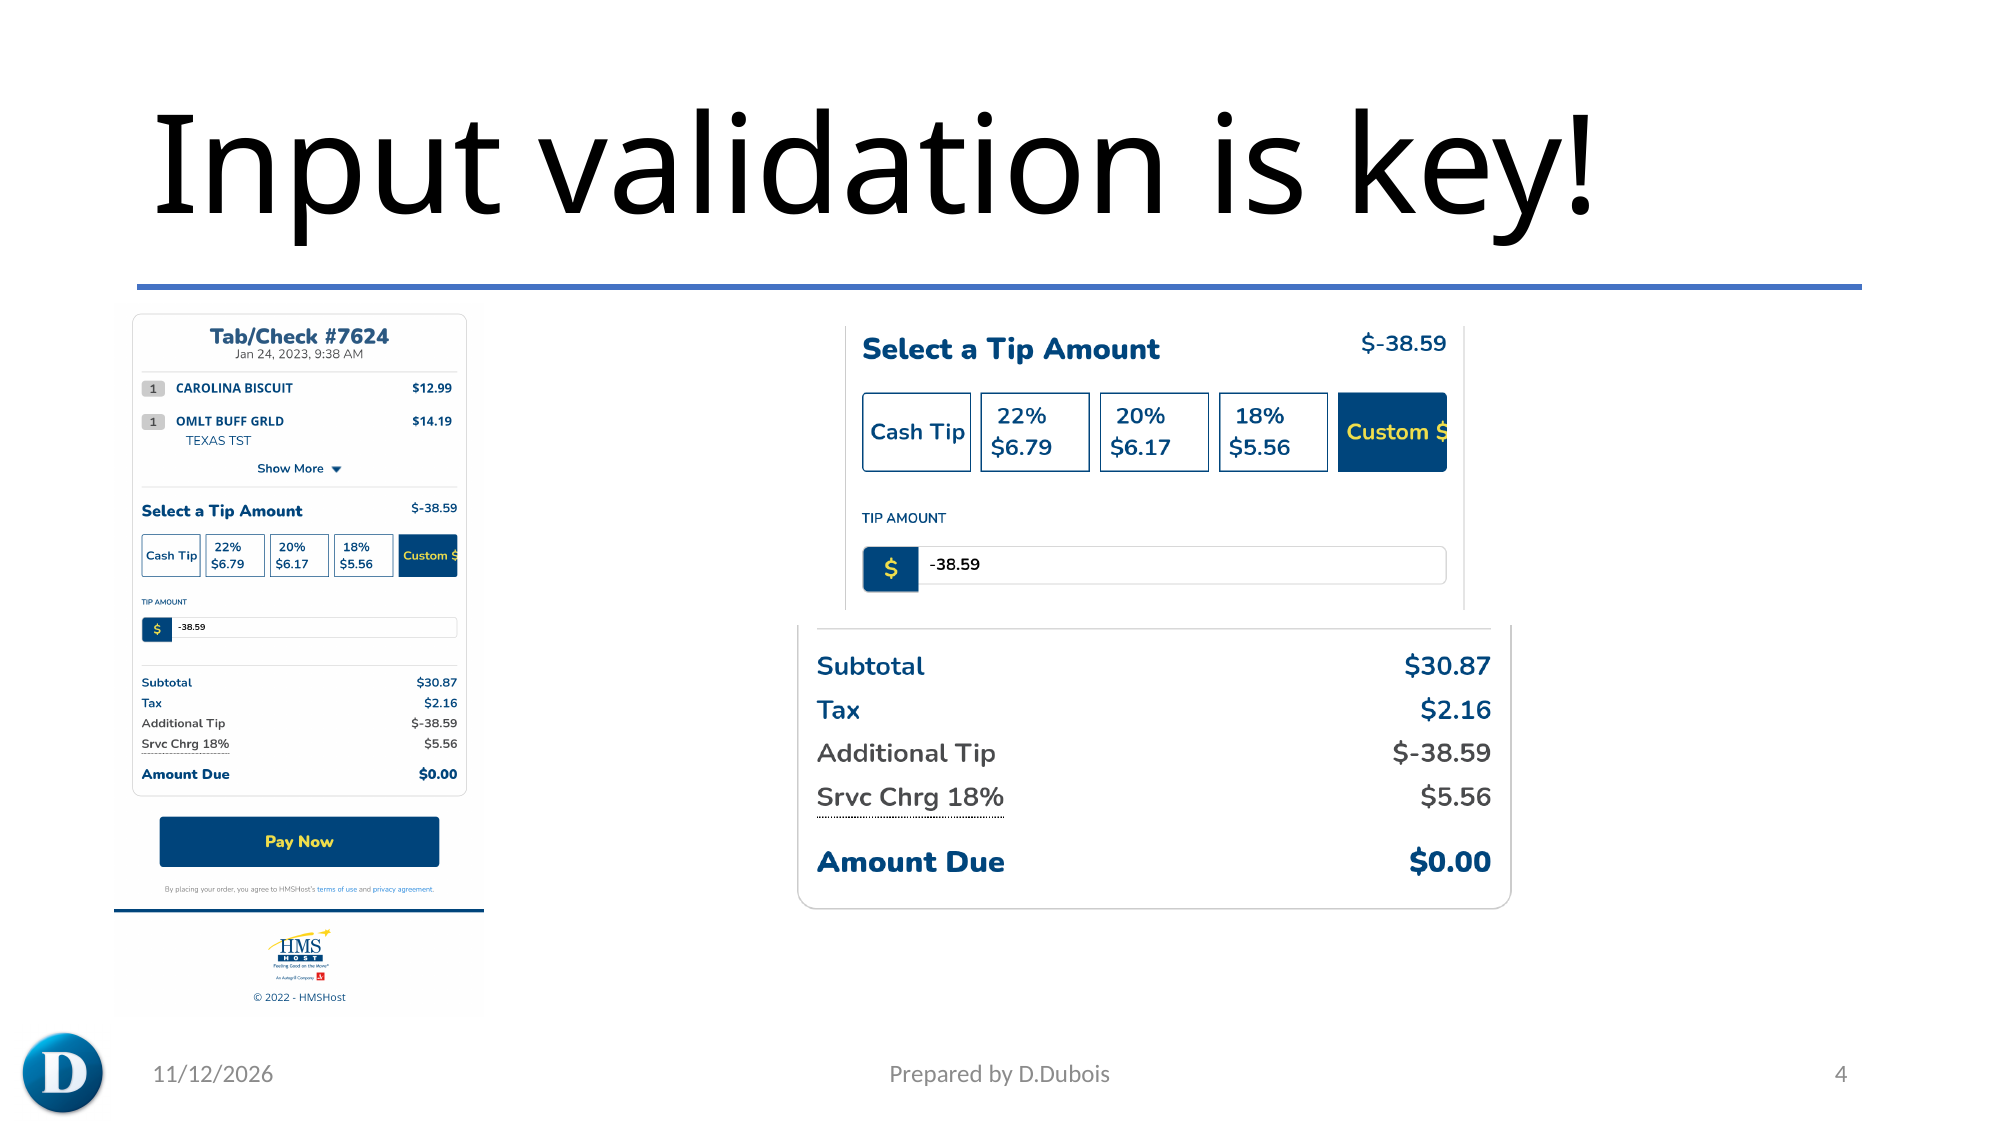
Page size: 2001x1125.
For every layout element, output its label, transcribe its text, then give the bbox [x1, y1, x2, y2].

picture [811, 326, 1496, 610]
picture [14, 1024, 111, 1121]
footer Prepared by D.Dubois [662, 1042, 1338, 1103]
slide_number 4 [1412, 1042, 1863, 1103]
picture [758, 625, 1548, 943]
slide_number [137, 1042, 588, 1103]
title Input validation is key! [137, 59, 1863, 278]
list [114, 303, 484, 1017]
